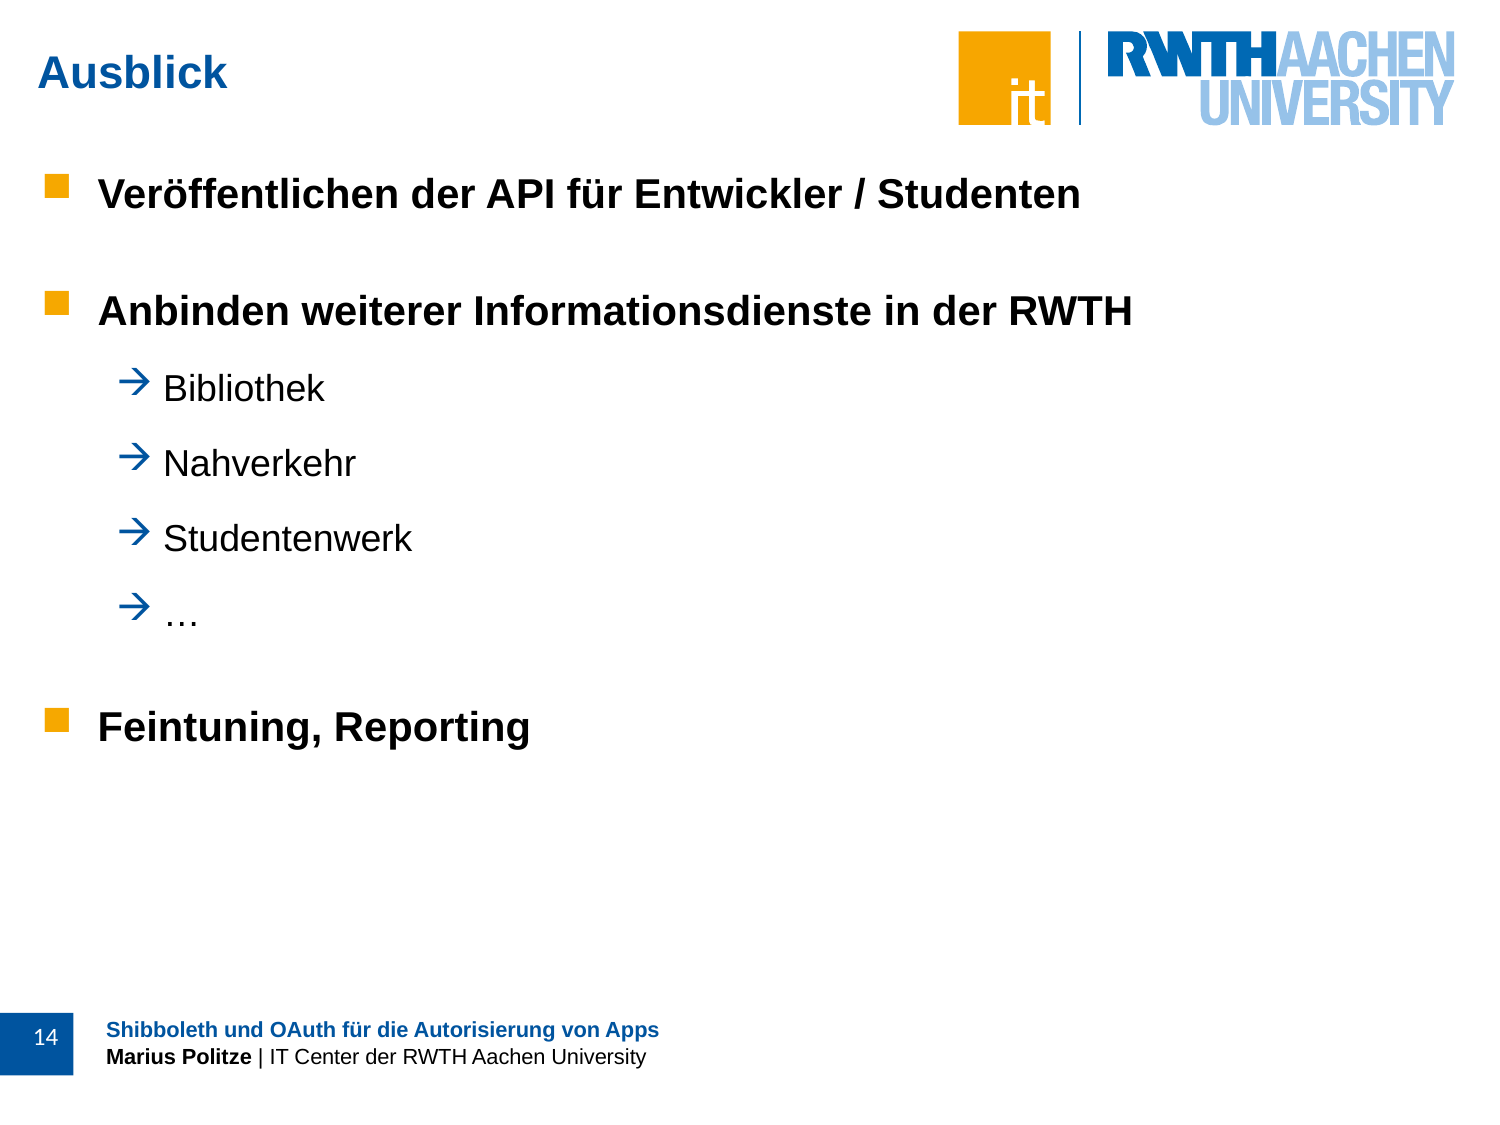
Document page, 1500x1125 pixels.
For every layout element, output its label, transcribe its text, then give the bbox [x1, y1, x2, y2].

list Veröffentlichen der API für Entwickler / Studenten Anbinden weiterer Informationsdienste in der RWTH Bibliothek Nahverkehr Studentenwerk … Feintuning, Reporting [41, 143, 1459, 1006]
list Ausblick [37, 23, 857, 126]
